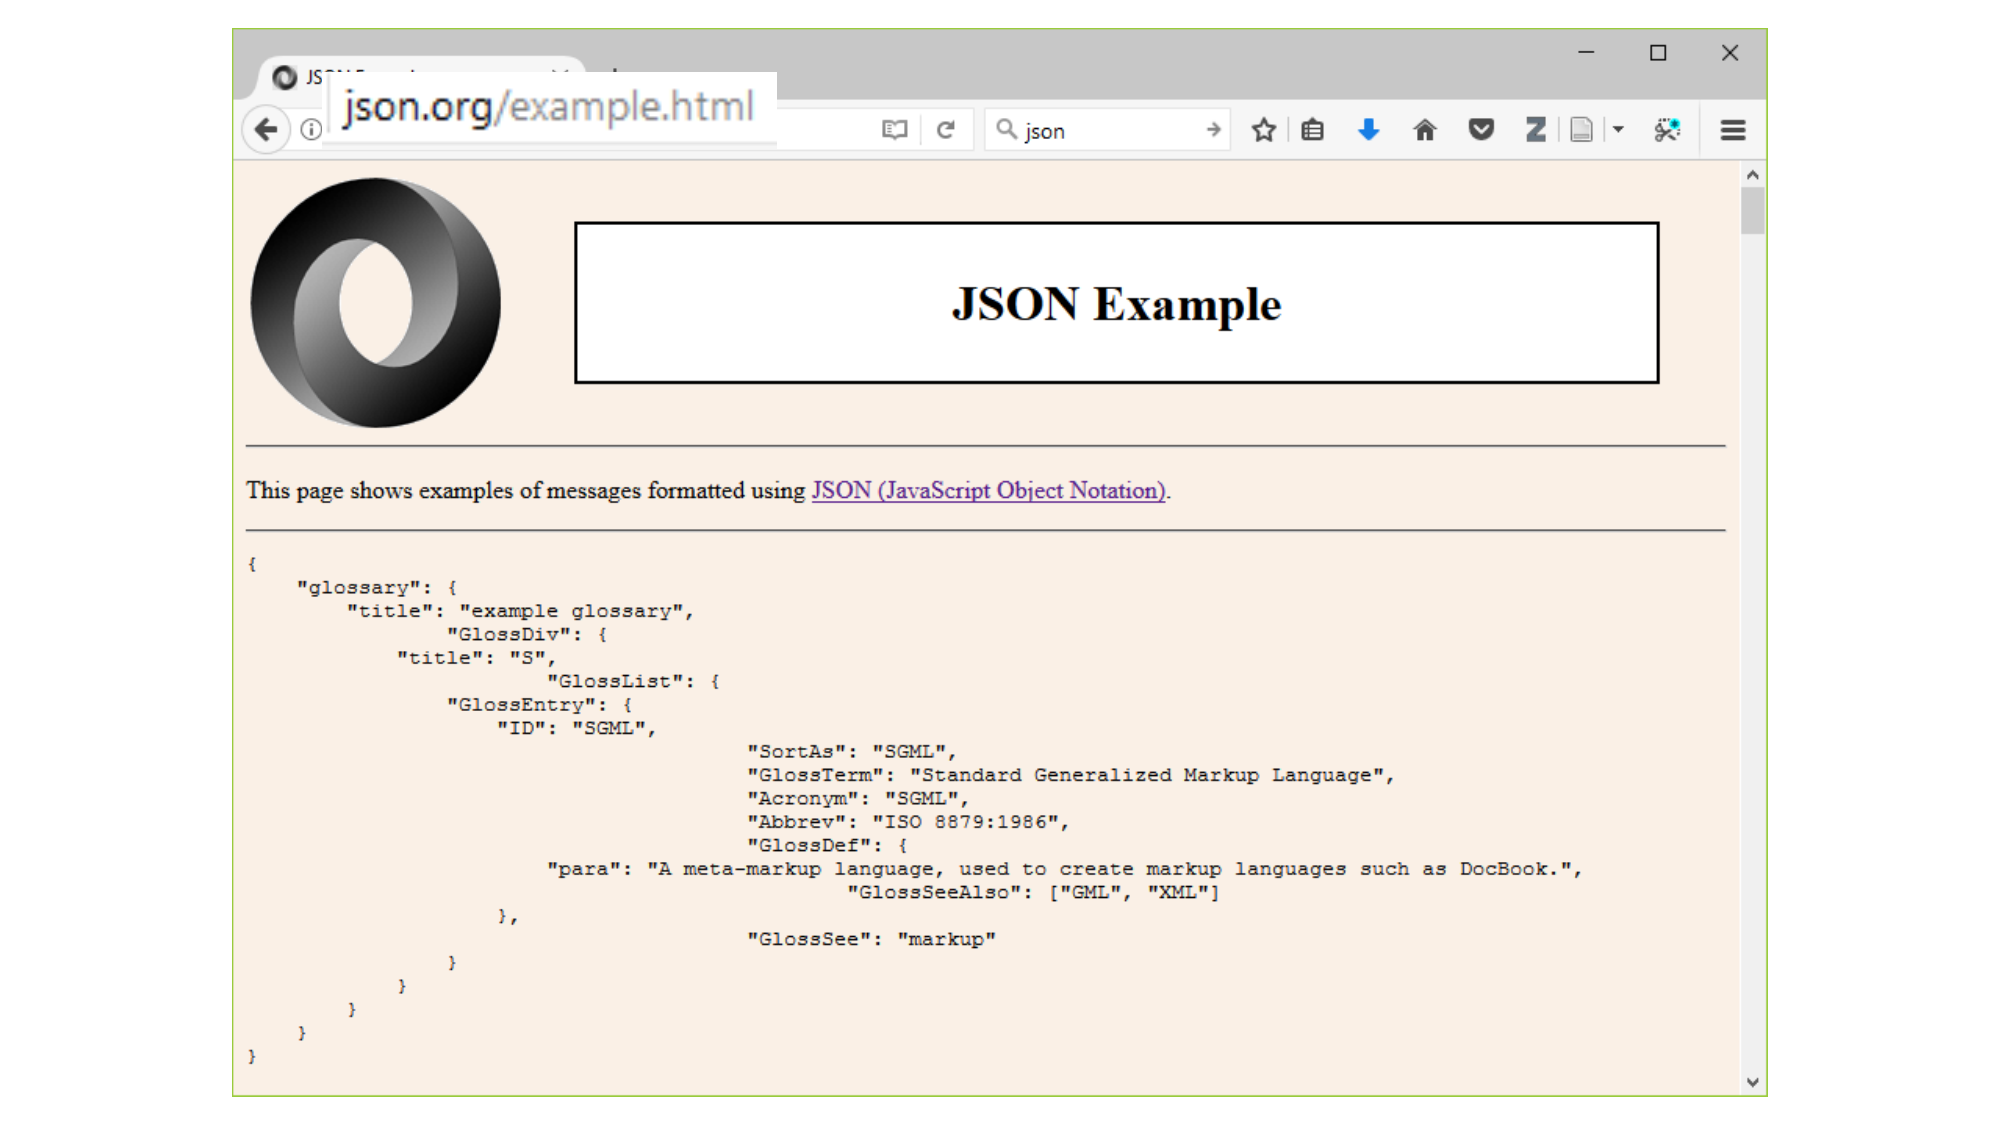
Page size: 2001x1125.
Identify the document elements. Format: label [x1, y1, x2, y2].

picture [232, 28, 1768, 1097]
